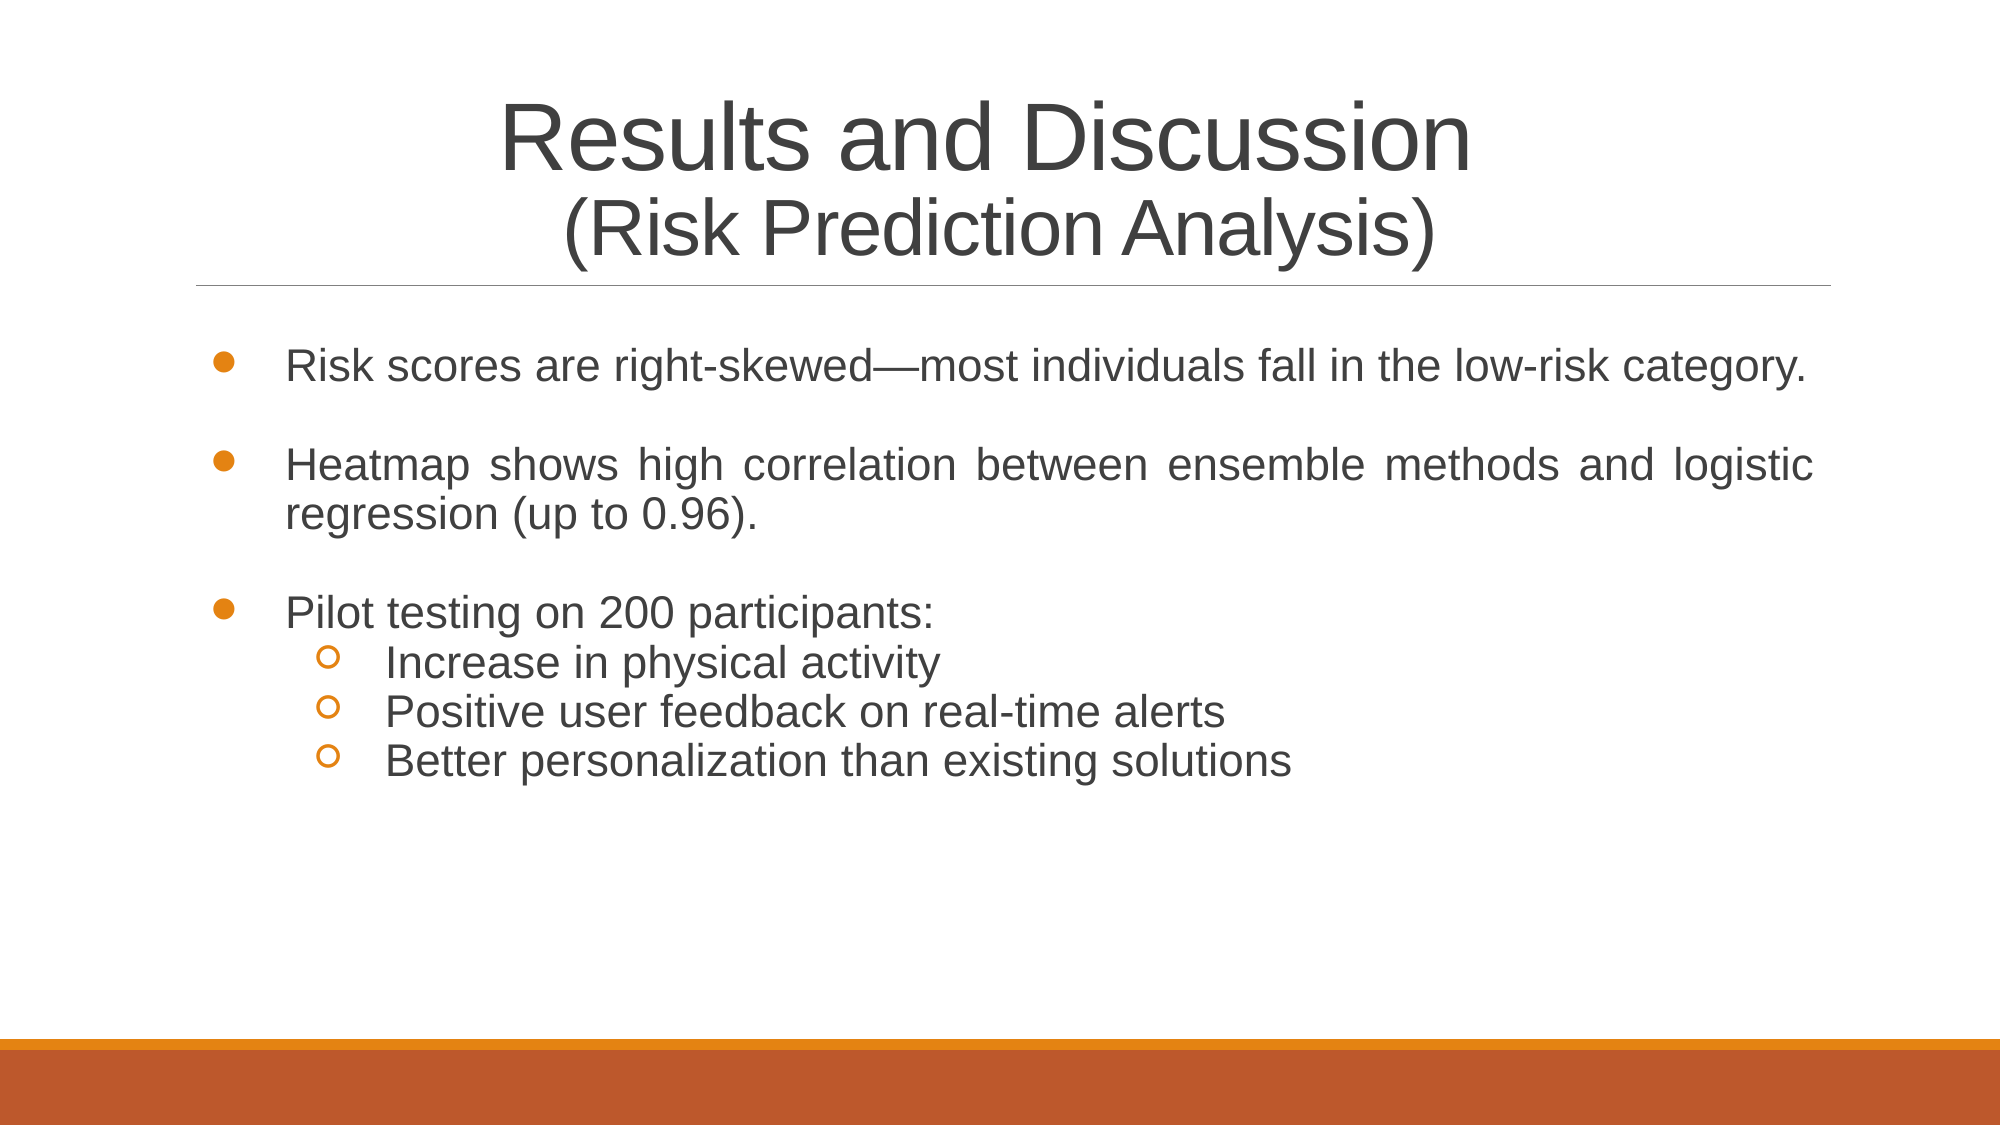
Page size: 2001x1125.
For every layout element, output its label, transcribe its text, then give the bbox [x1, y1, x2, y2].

list Risk scores are right-skewed—most individuals fall in the low-risk category. Heatmap shows high correlation between ensemble methods and logistic regression (up to 0.96). Pilot testing on 200 participants: Increase in physical activity Positive user feedback on real-time alerts Better personalization than existing solutions [170, 326, 1830, 904]
title Results and Discussion (Risk Prediction Analysis) [68, 77, 1932, 289]
